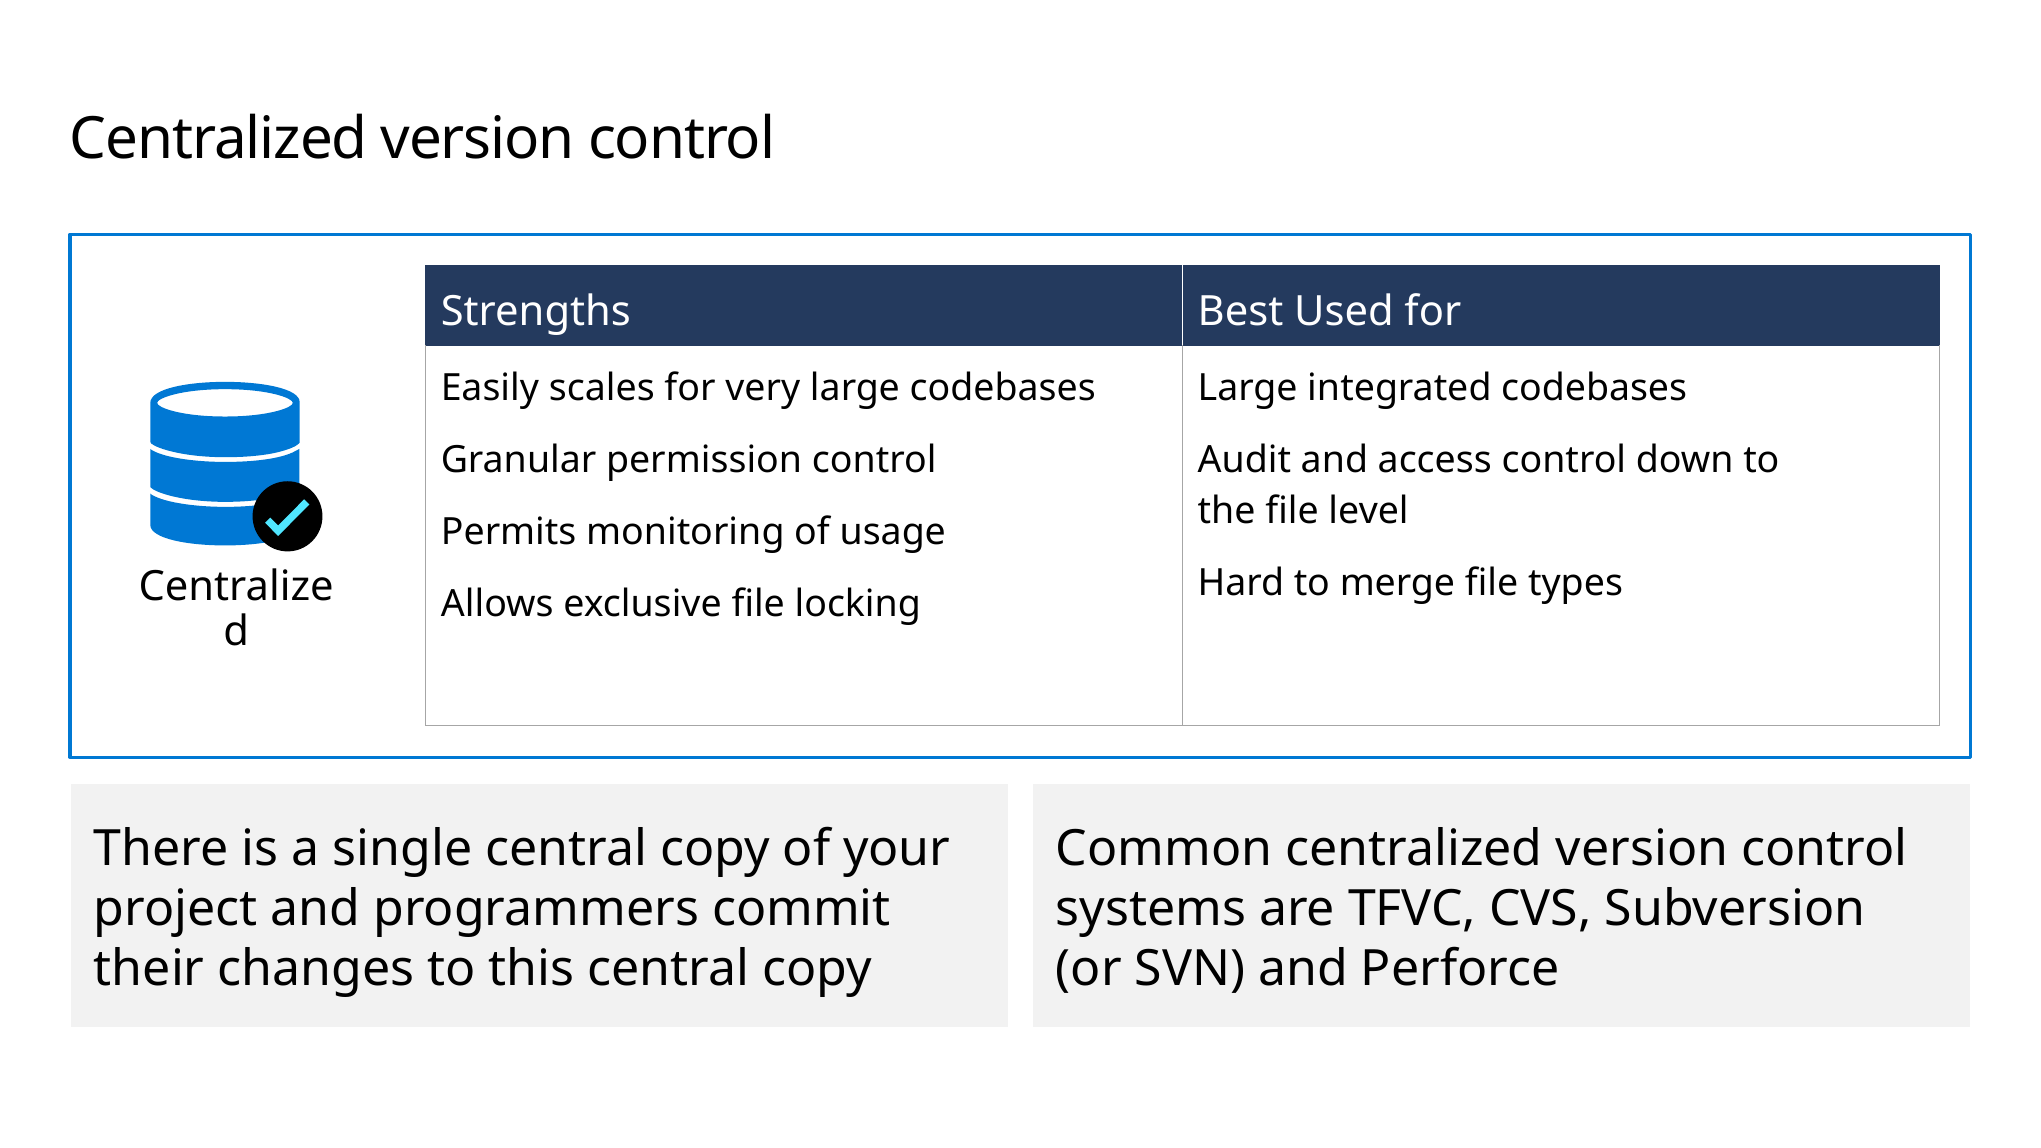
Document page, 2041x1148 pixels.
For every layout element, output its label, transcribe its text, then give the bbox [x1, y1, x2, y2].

table_header Best Used for [1183, 266, 1939, 345]
text_box There is a single central copy of your project and programmers commit their changes to this central copy [71, 784, 1008, 1027]
text_box Centralized [131, 564, 341, 655]
text_box [69, 233, 1971, 758]
table_cell Large integrated codebases Audit and access control down to the file level Hard to merge file types [1183, 346, 1939, 725]
table_header Strengths [426, 266, 1182, 345]
picture [149, 381, 323, 552]
title Centralized version control [70, 103, 1969, 172]
table_cell Easily scales for very large codebases Granular permission control Permits monitoring of usage Allows exclusive file locking [426, 346, 1182, 725]
text_box Common centralized version control systems are TFVC, CVS, Subversion (or SVN) and Perforce [1033, 784, 1970, 1027]
